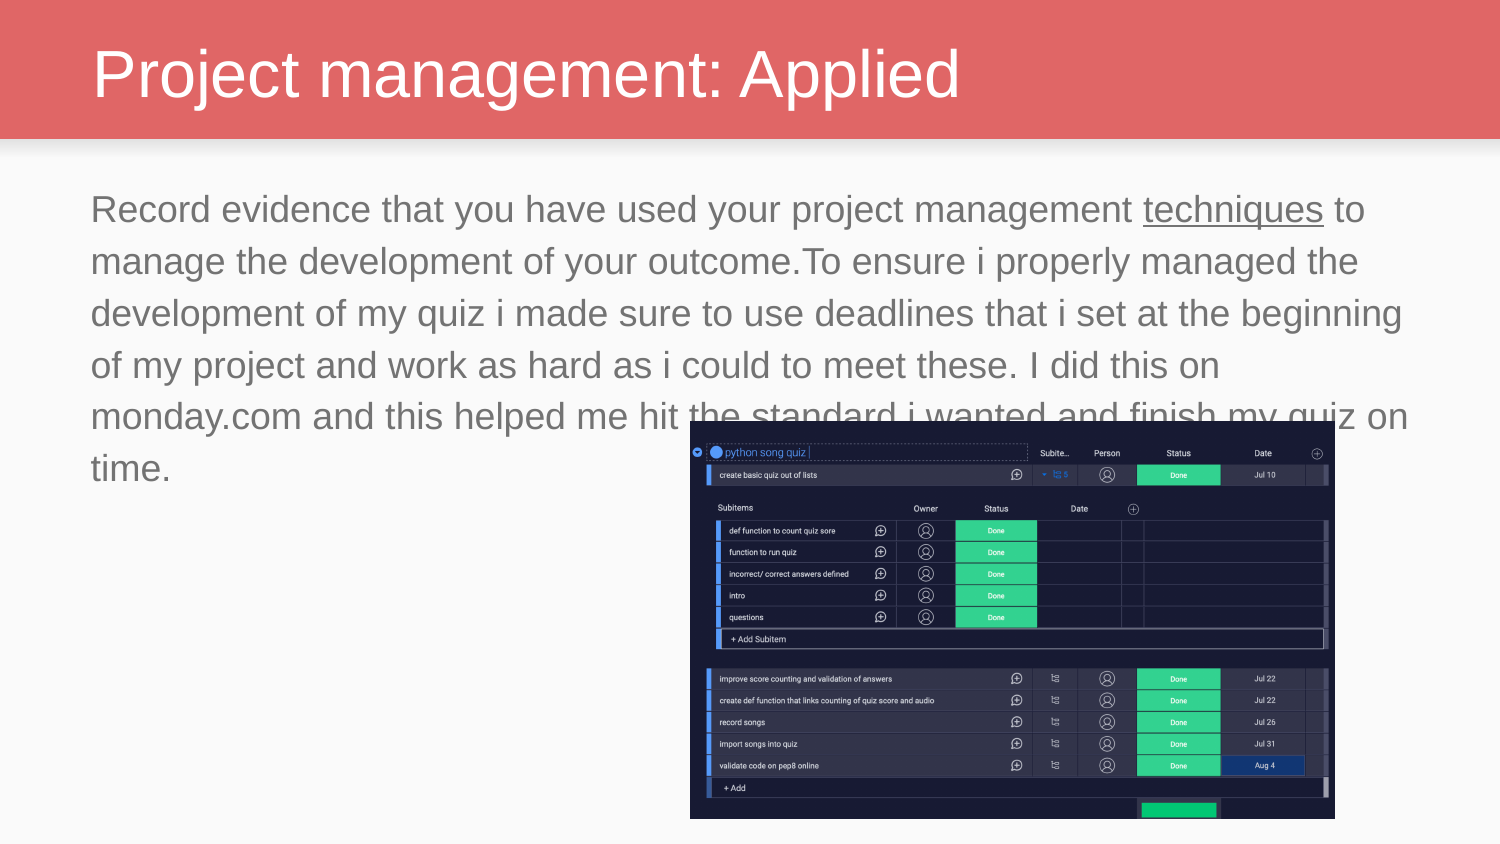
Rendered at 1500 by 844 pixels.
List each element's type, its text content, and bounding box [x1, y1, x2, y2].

list Record evidence that you have used your project management techniques to manage the development of your outcome.To ensure i properly managed the development of my quiz i made sure to use deadlines that i set at the beginning of my project and work as hard as i could to meet these. I did this on monday.com and this helped me hit the standard i wanted and finish my quiz on time. [75, 163, 1425, 767]
title Project management: Applied [77, 0, 1427, 126]
picture [689, 421, 1335, 820]
